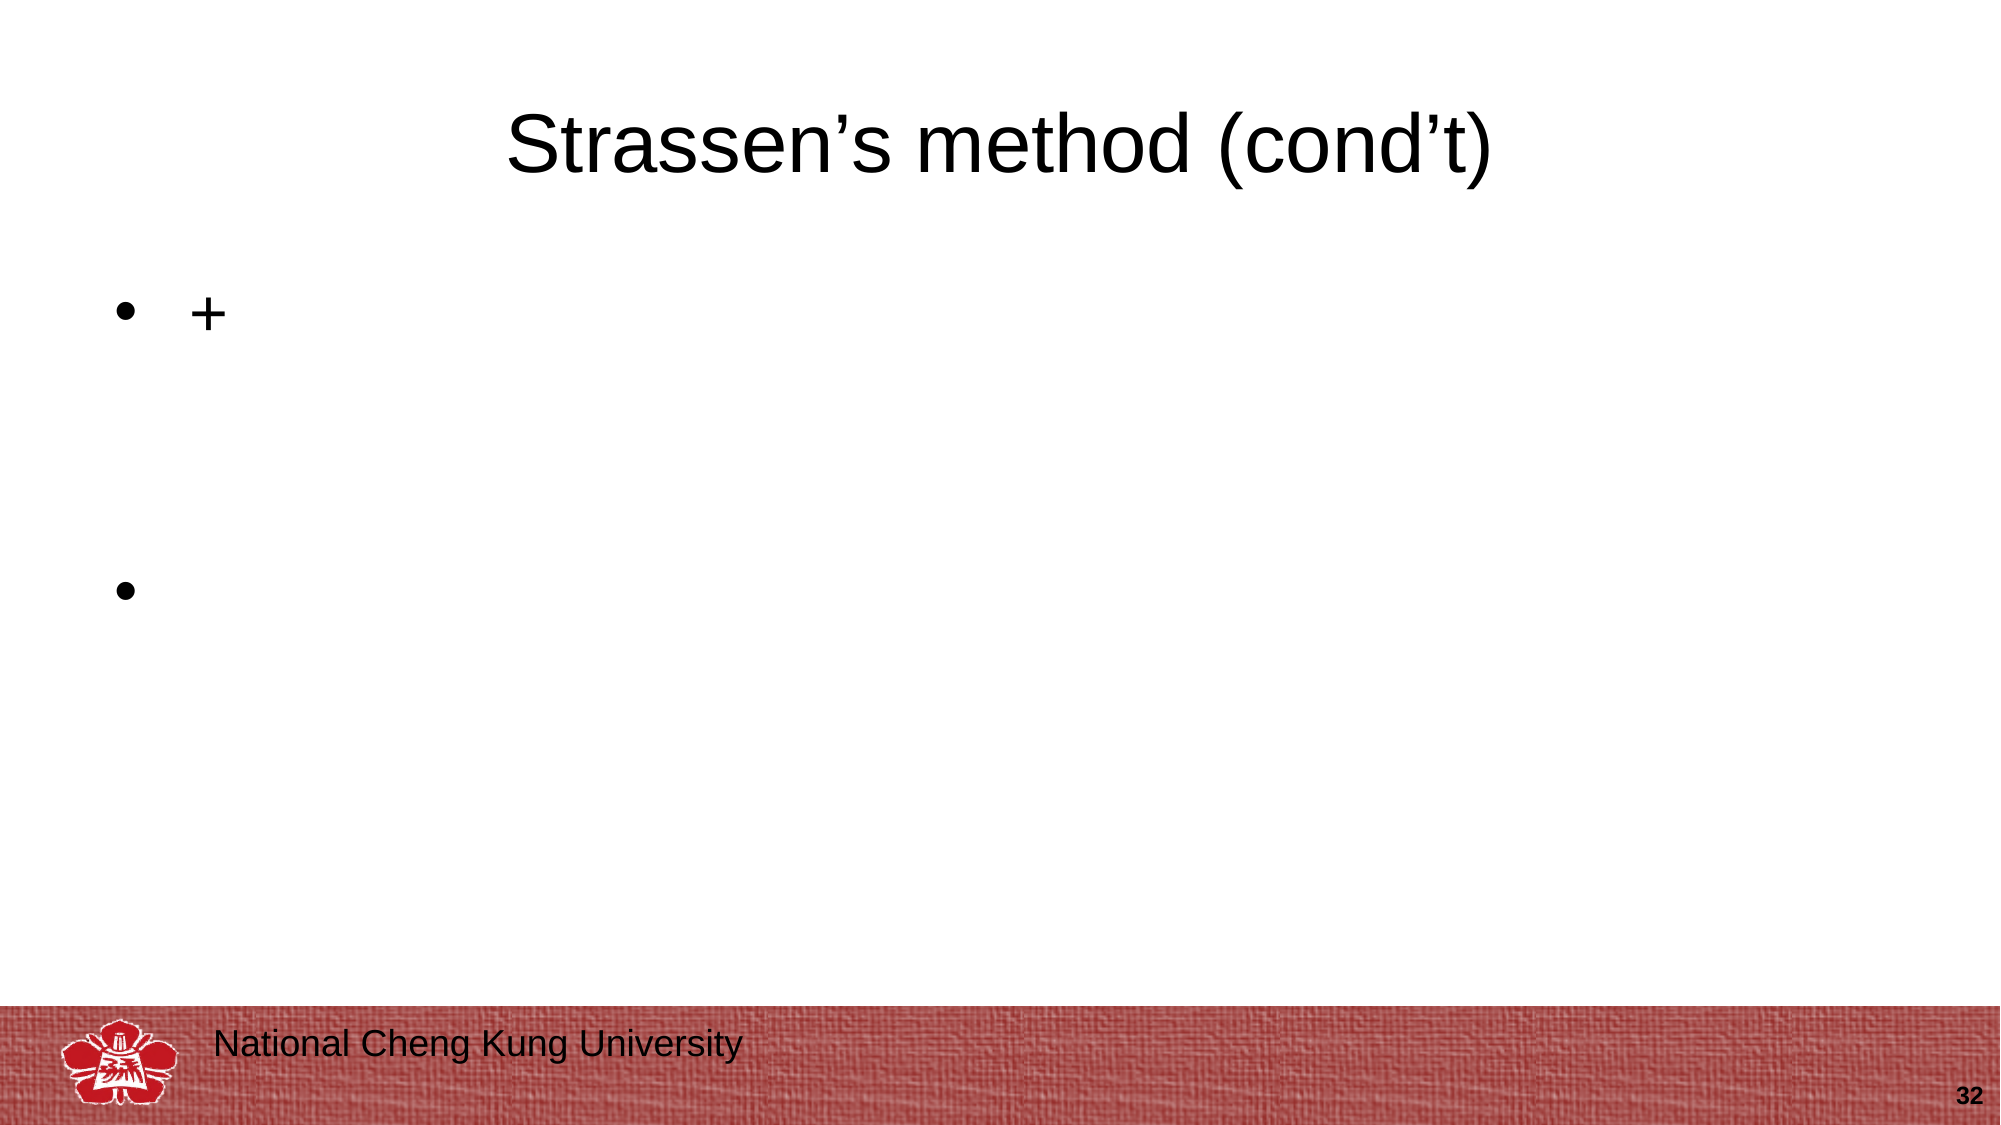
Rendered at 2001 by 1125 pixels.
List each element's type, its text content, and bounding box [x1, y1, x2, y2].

picture [39, 1006, 197, 1125]
slide_number 32 [1873, 1064, 2000, 1125]
title Strassen’s method (cond’t) [99, 45, 1900, 233]
